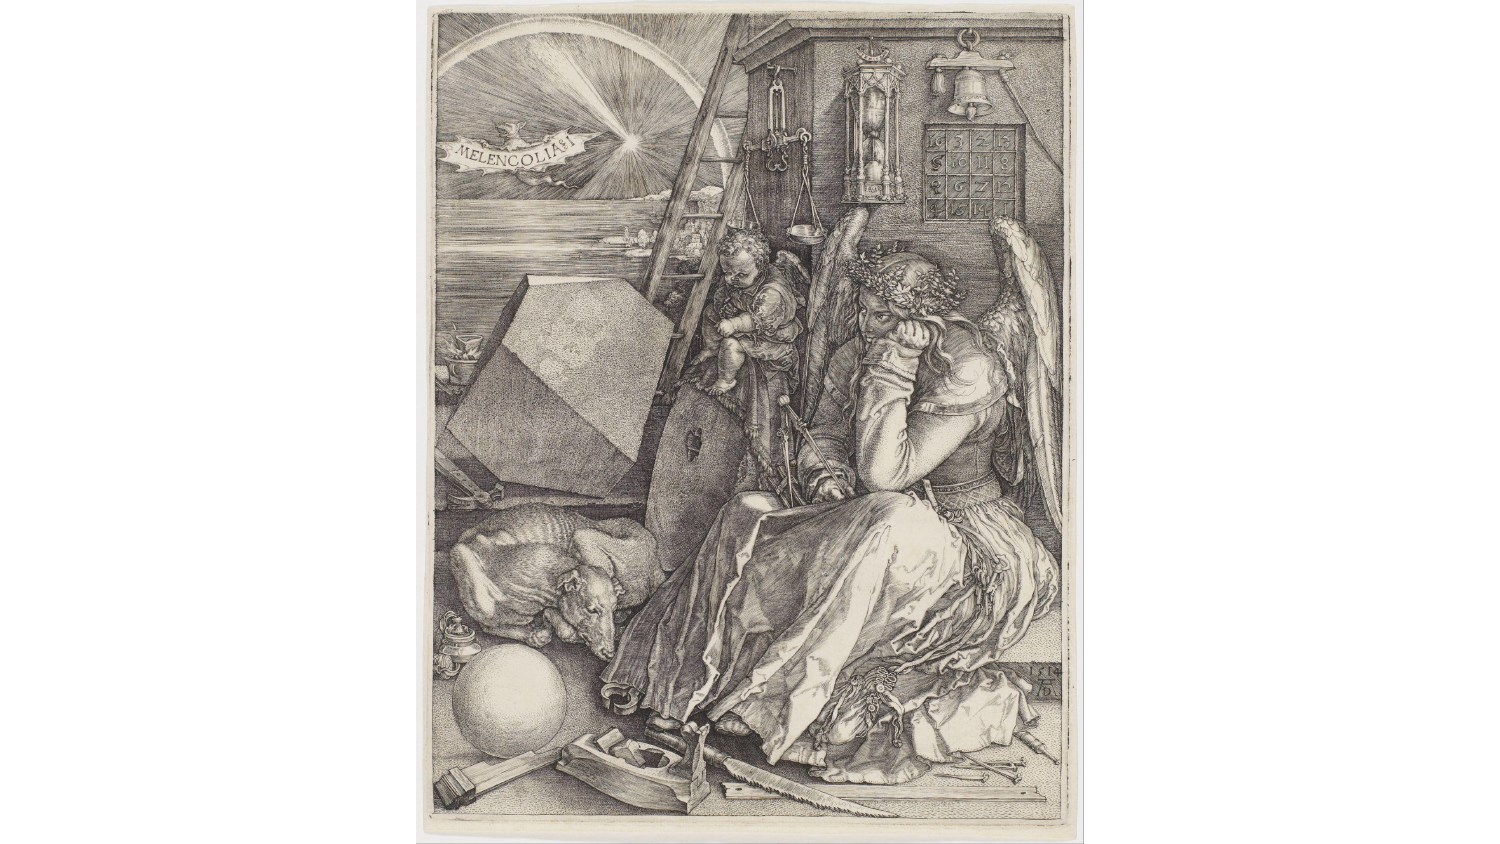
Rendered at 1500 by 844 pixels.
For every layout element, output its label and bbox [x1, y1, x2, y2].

picture [415, 0, 1085, 844]
